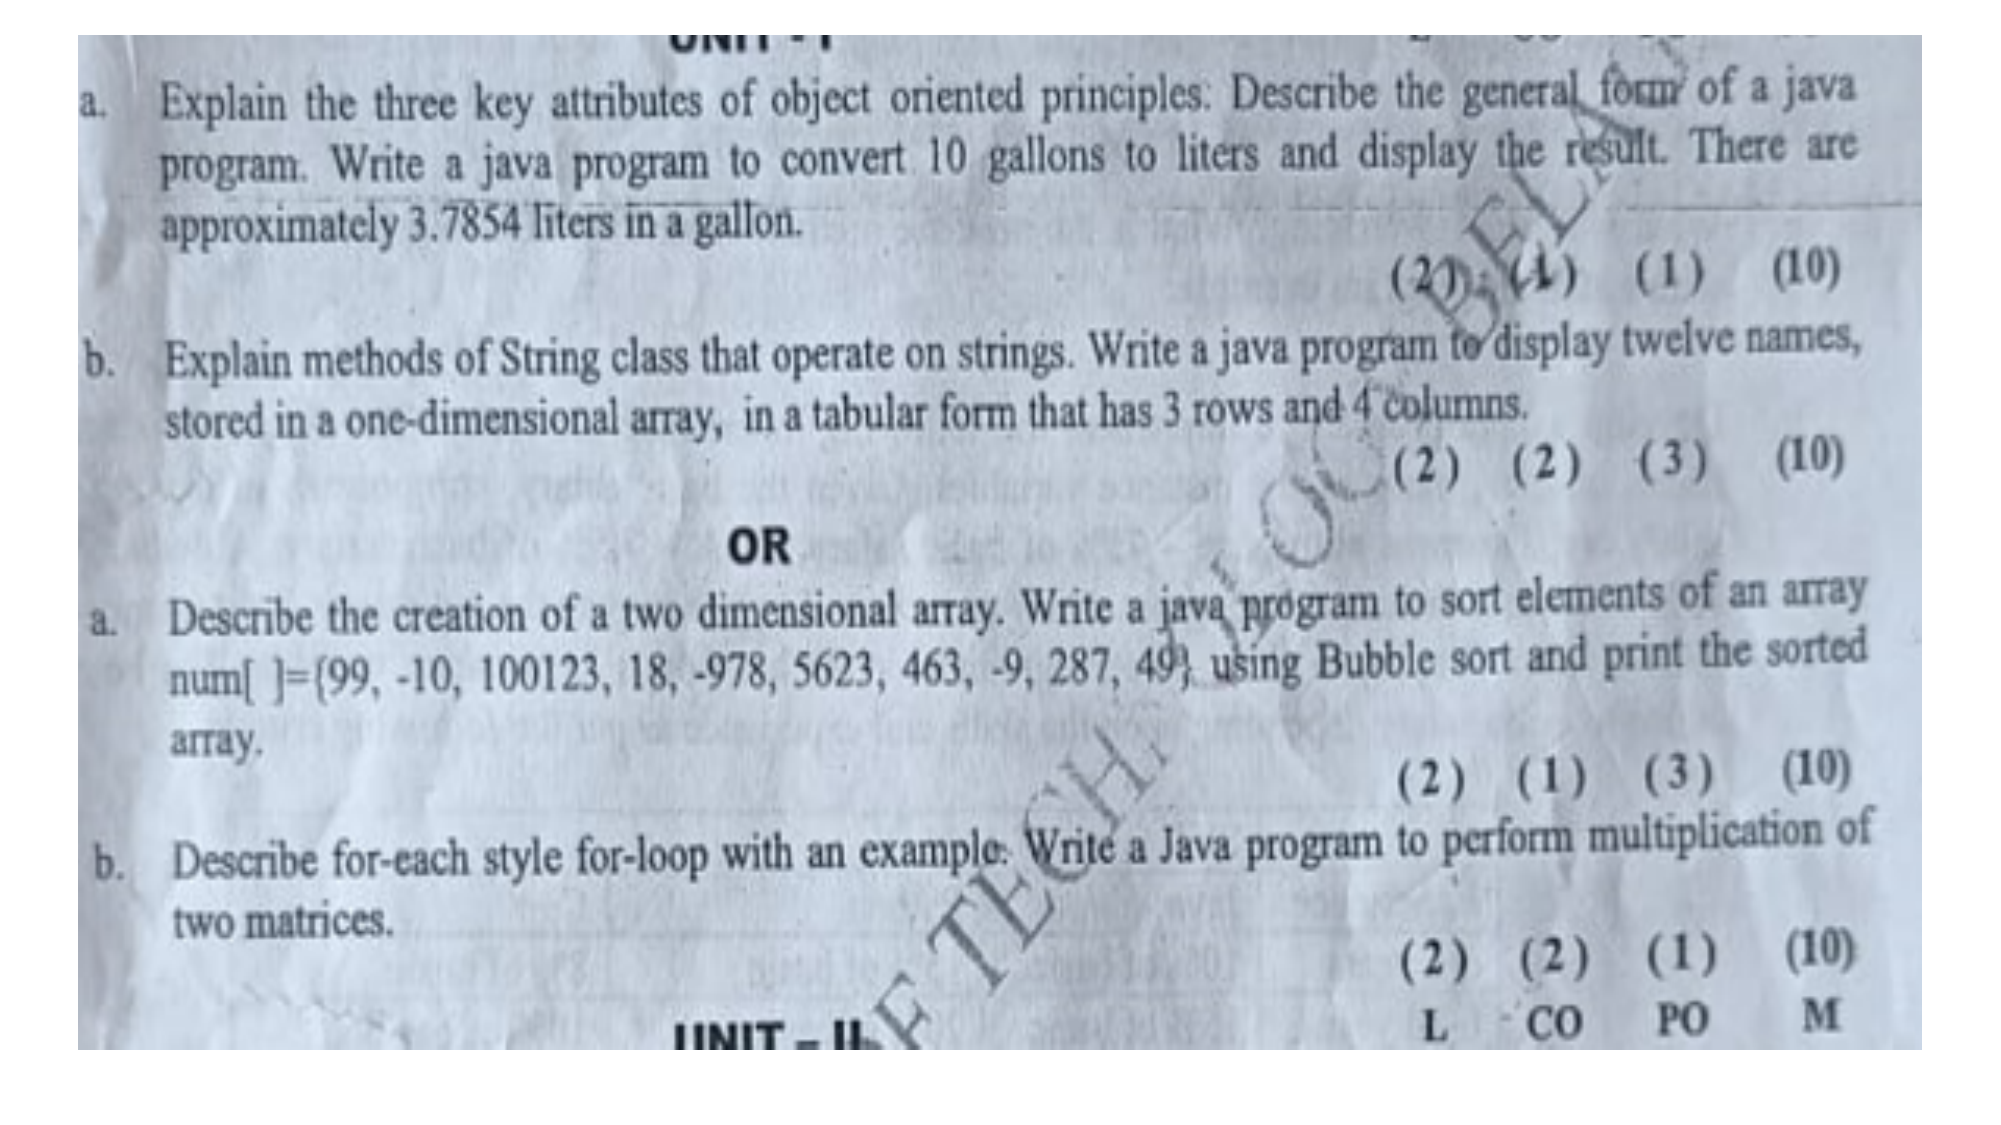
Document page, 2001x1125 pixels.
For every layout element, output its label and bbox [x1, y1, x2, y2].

picture [78, 35, 1922, 1050]
